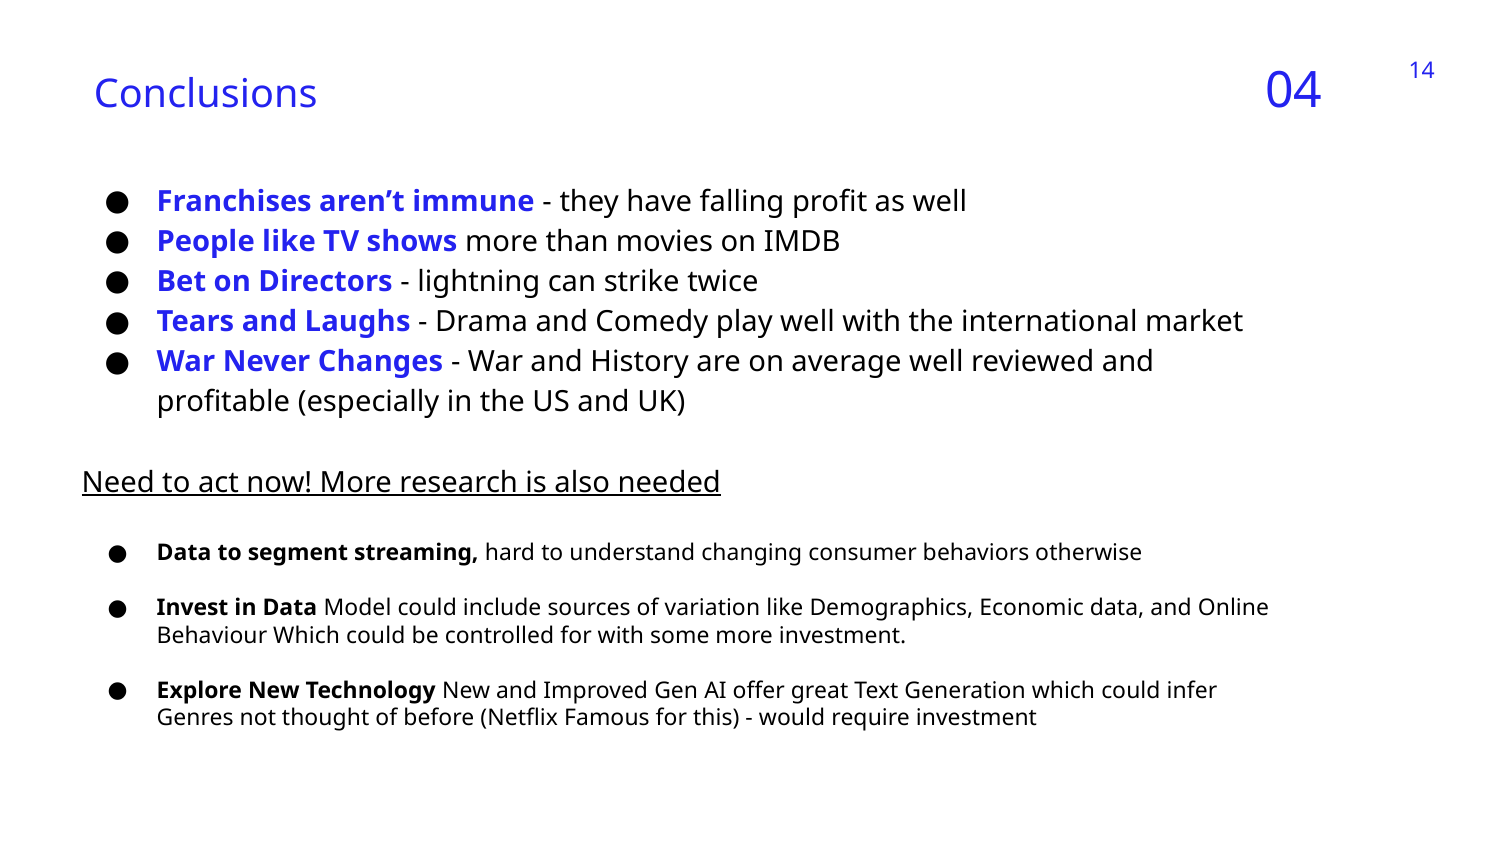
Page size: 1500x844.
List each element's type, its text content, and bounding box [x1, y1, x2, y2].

text_box Franchises aren’t immune - they have falling profit as well People like TV shows more than movies on IMDB Bet on Directors - lightning can strike twice Tears and Laughs - Drama and Comedy play well with the international market War Never Changes - War and History are on average well reviewed and profitable (especially in the US and UK) Need to act now! More research is also needed Data to segment streaming, hard to understand changing consumer behaviors otherwise Invest in Data Model could include sources of variation like Demographics, Economic data, and Online Behaviour Which could be controlled for with some more investment. Explore New Technology New and Improved Gen AI offer great Text Generation which could infer Genres not thought of before (Netflix Famous for this) - would require investment [66, 161, 1294, 428]
slide_number ‹#› [1392, 41, 1450, 71]
text_box Conclusions [78, 53, 668, 109]
list 04 [1250, 42, 1403, 120]
